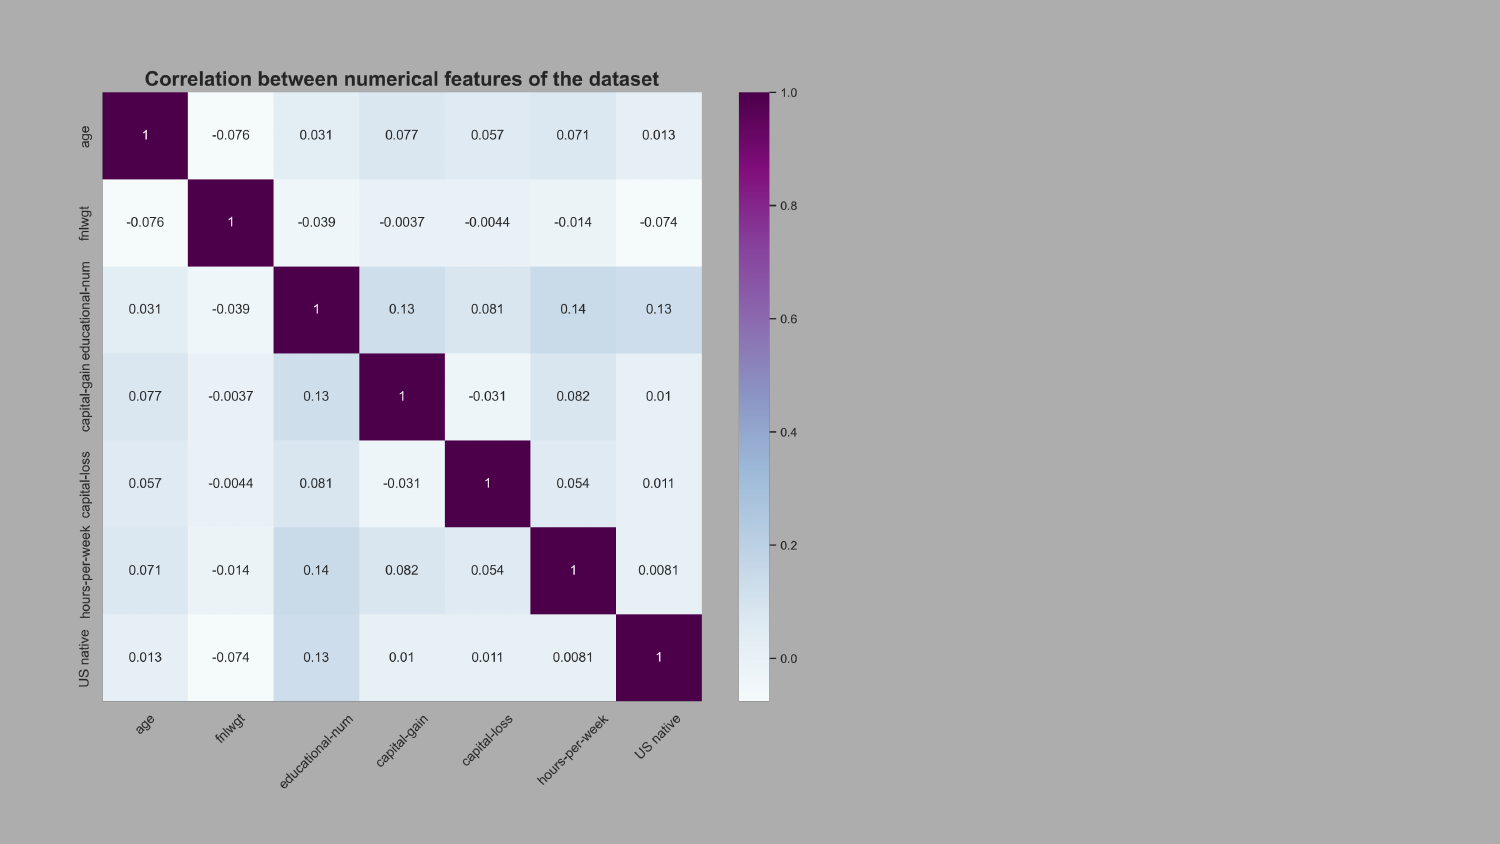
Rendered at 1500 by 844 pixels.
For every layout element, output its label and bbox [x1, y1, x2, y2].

picture [70, 63, 806, 799]
